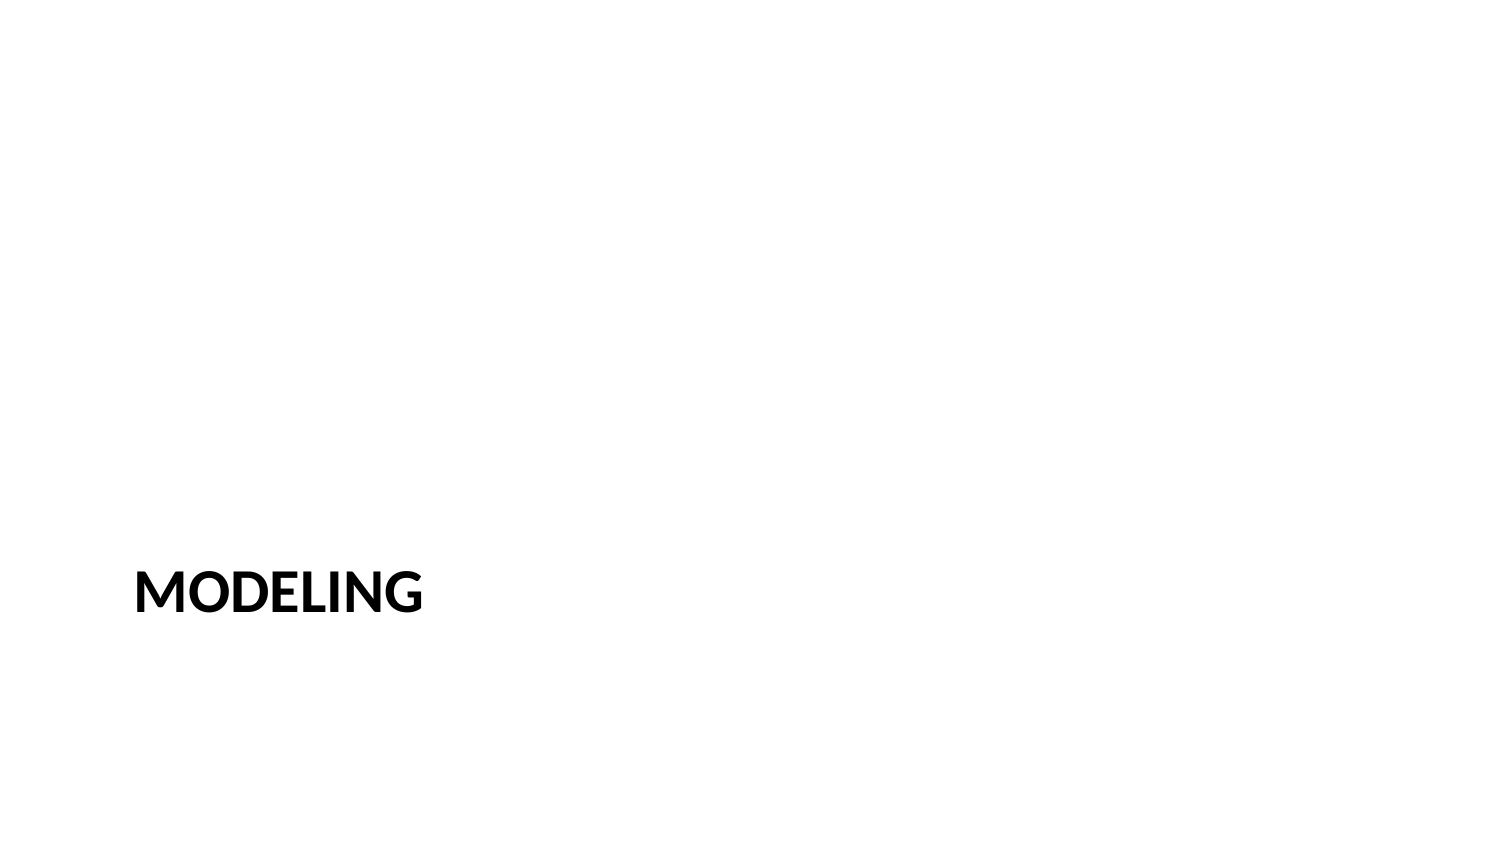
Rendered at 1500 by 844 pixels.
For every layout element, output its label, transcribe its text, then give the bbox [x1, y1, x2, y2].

title Modeling [118, 542, 1394, 710]
